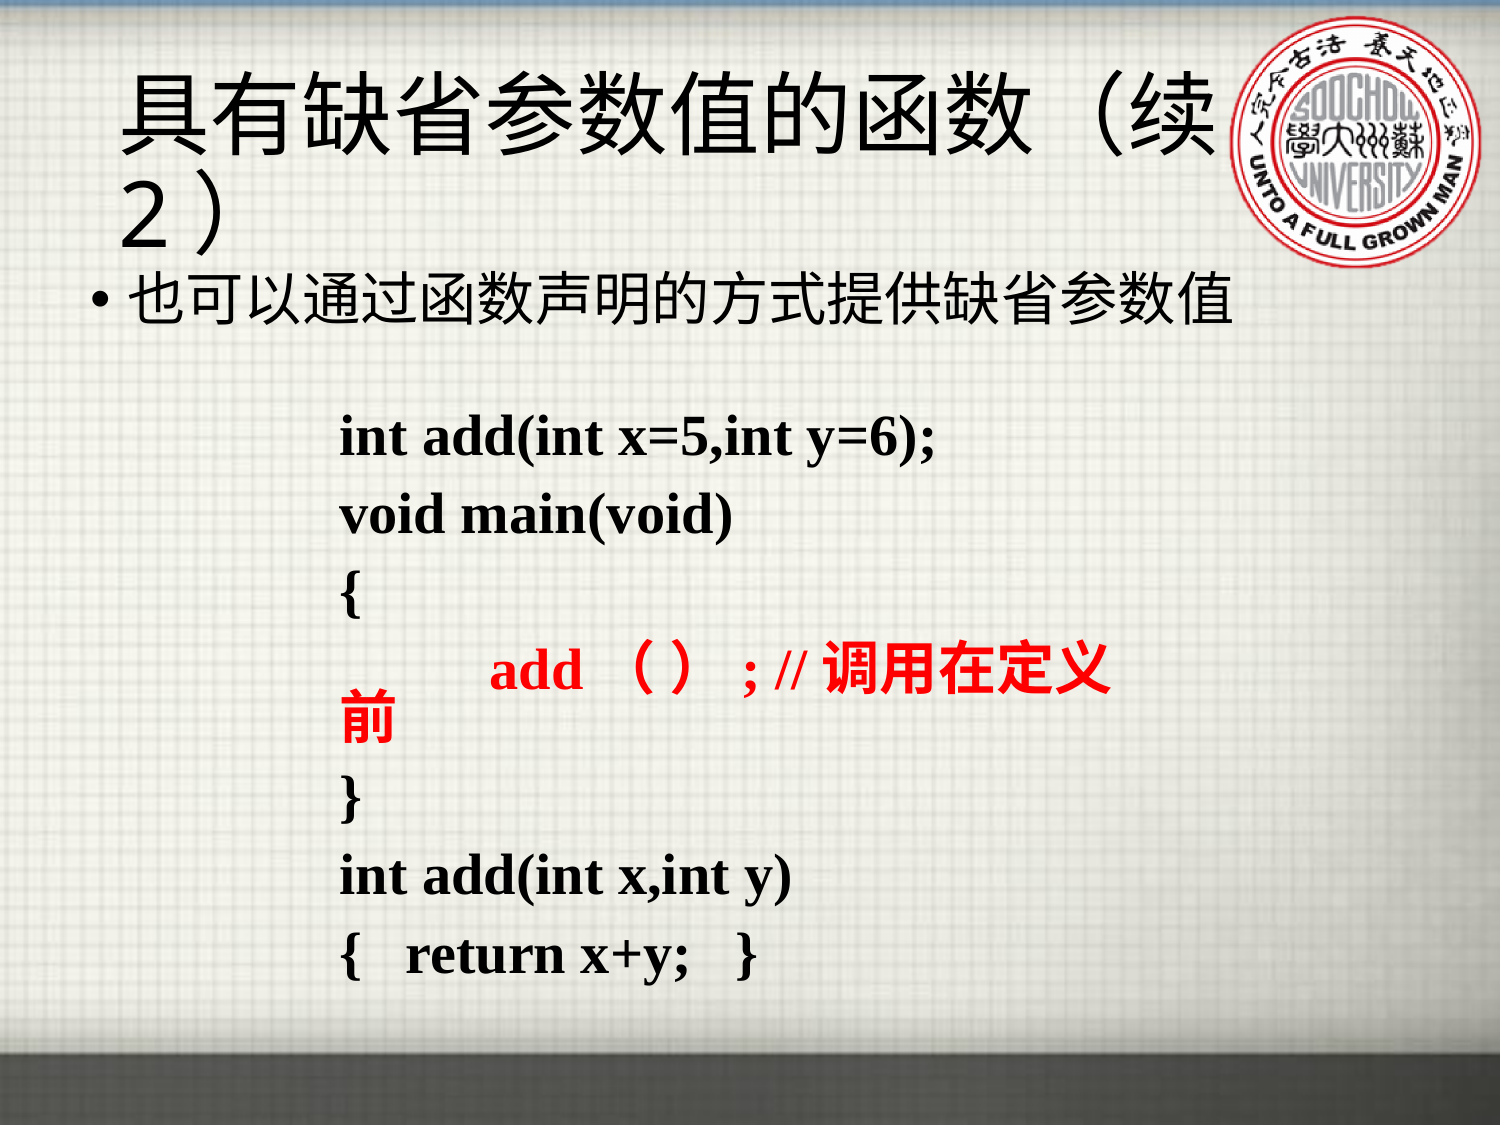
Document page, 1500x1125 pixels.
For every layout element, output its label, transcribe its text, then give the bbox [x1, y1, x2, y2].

title 具有缺省参数值的函数（续2） [103, 59, 1397, 262]
list 也可以通过函数声明的方式提供缺省参数值 [75, 262, 1459, 1006]
picture [0, 0, 1500, 1125]
text_box int add(int x=5,int y=6); void main(void) { add（ ）; //调用在定义前 } int add(int x,int y) { return x+y; } [324, 408, 1176, 991]
